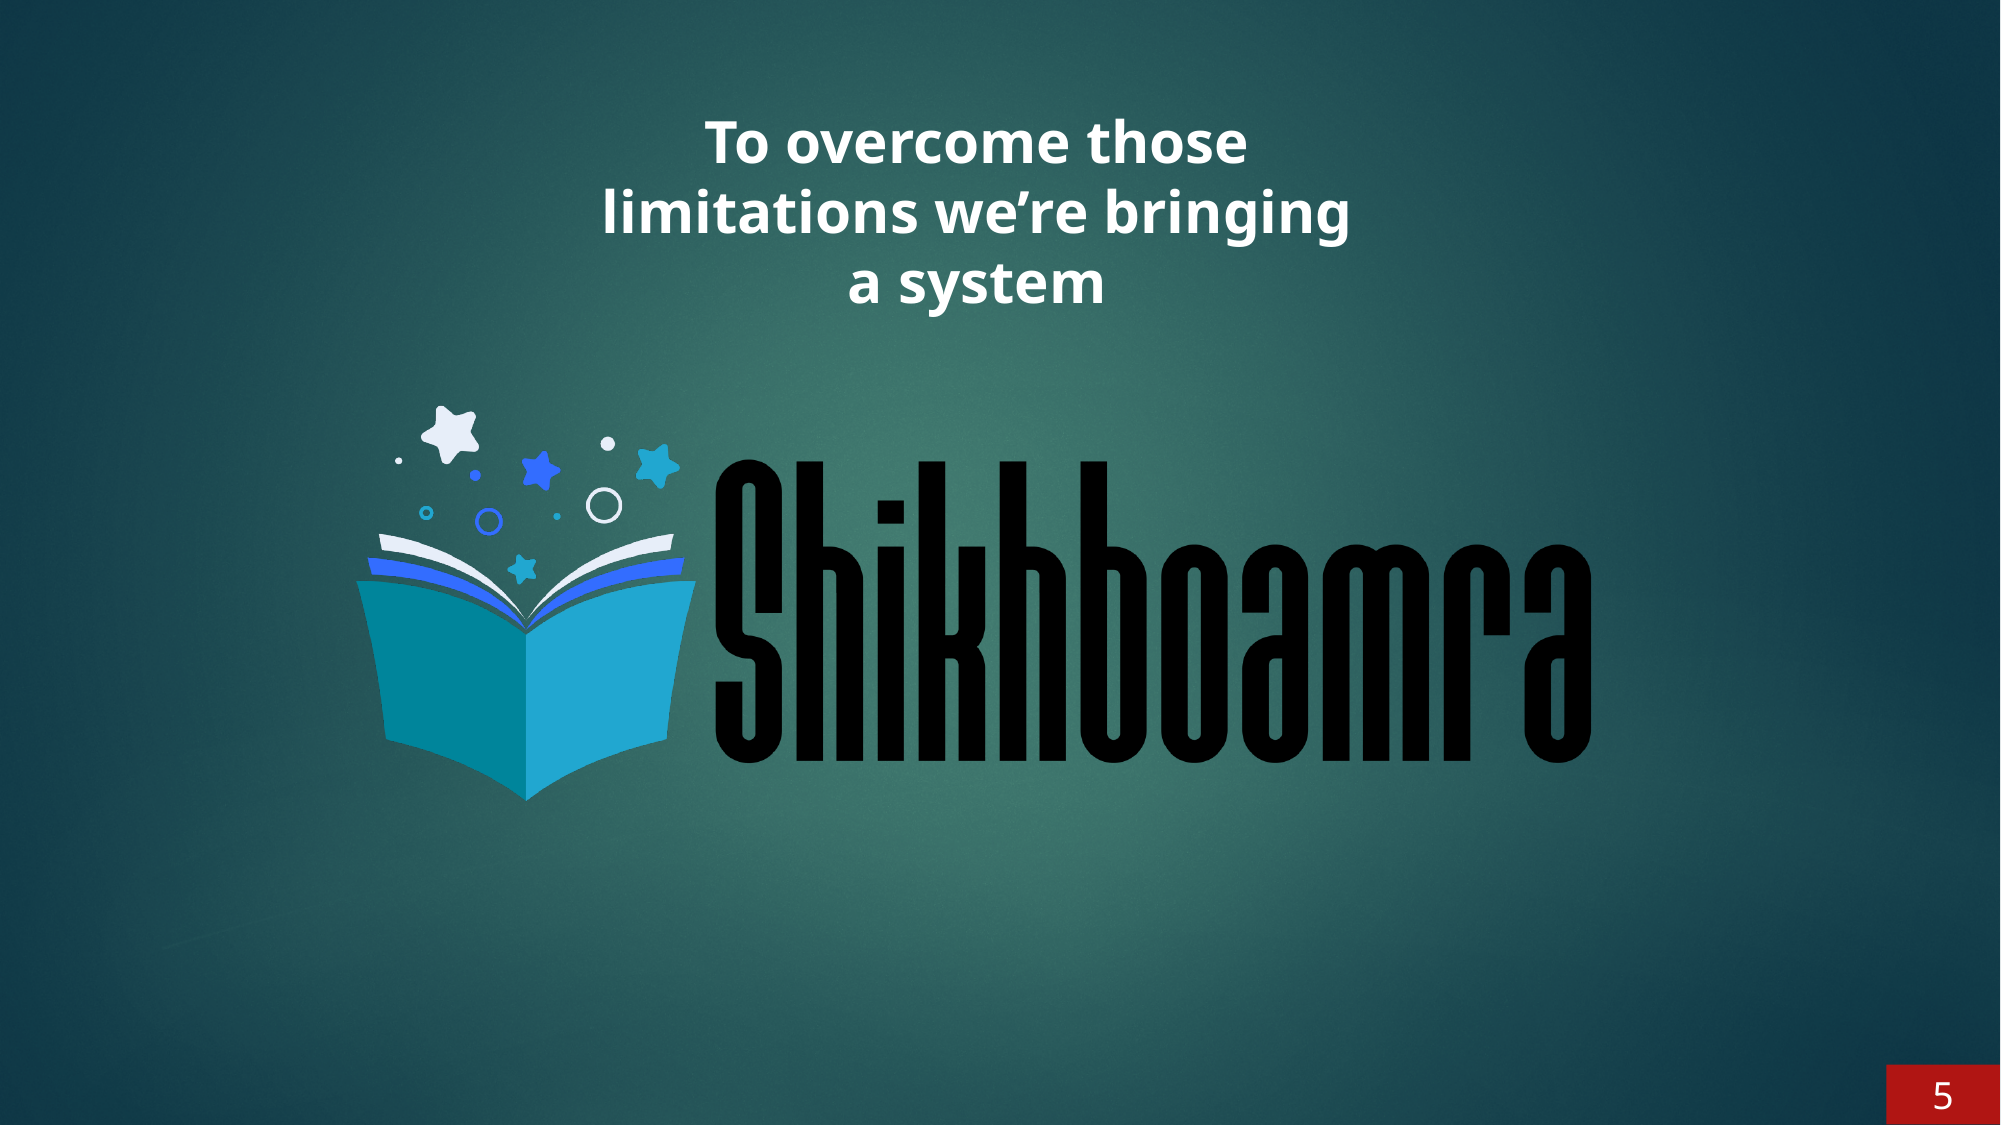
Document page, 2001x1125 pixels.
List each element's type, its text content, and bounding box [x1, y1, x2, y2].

text_box To overcome those limitations we’re bringing a system [564, 97, 1390, 323]
picture [356, 386, 1598, 832]
text_box 5 [1886, 1064, 2000, 1125]
